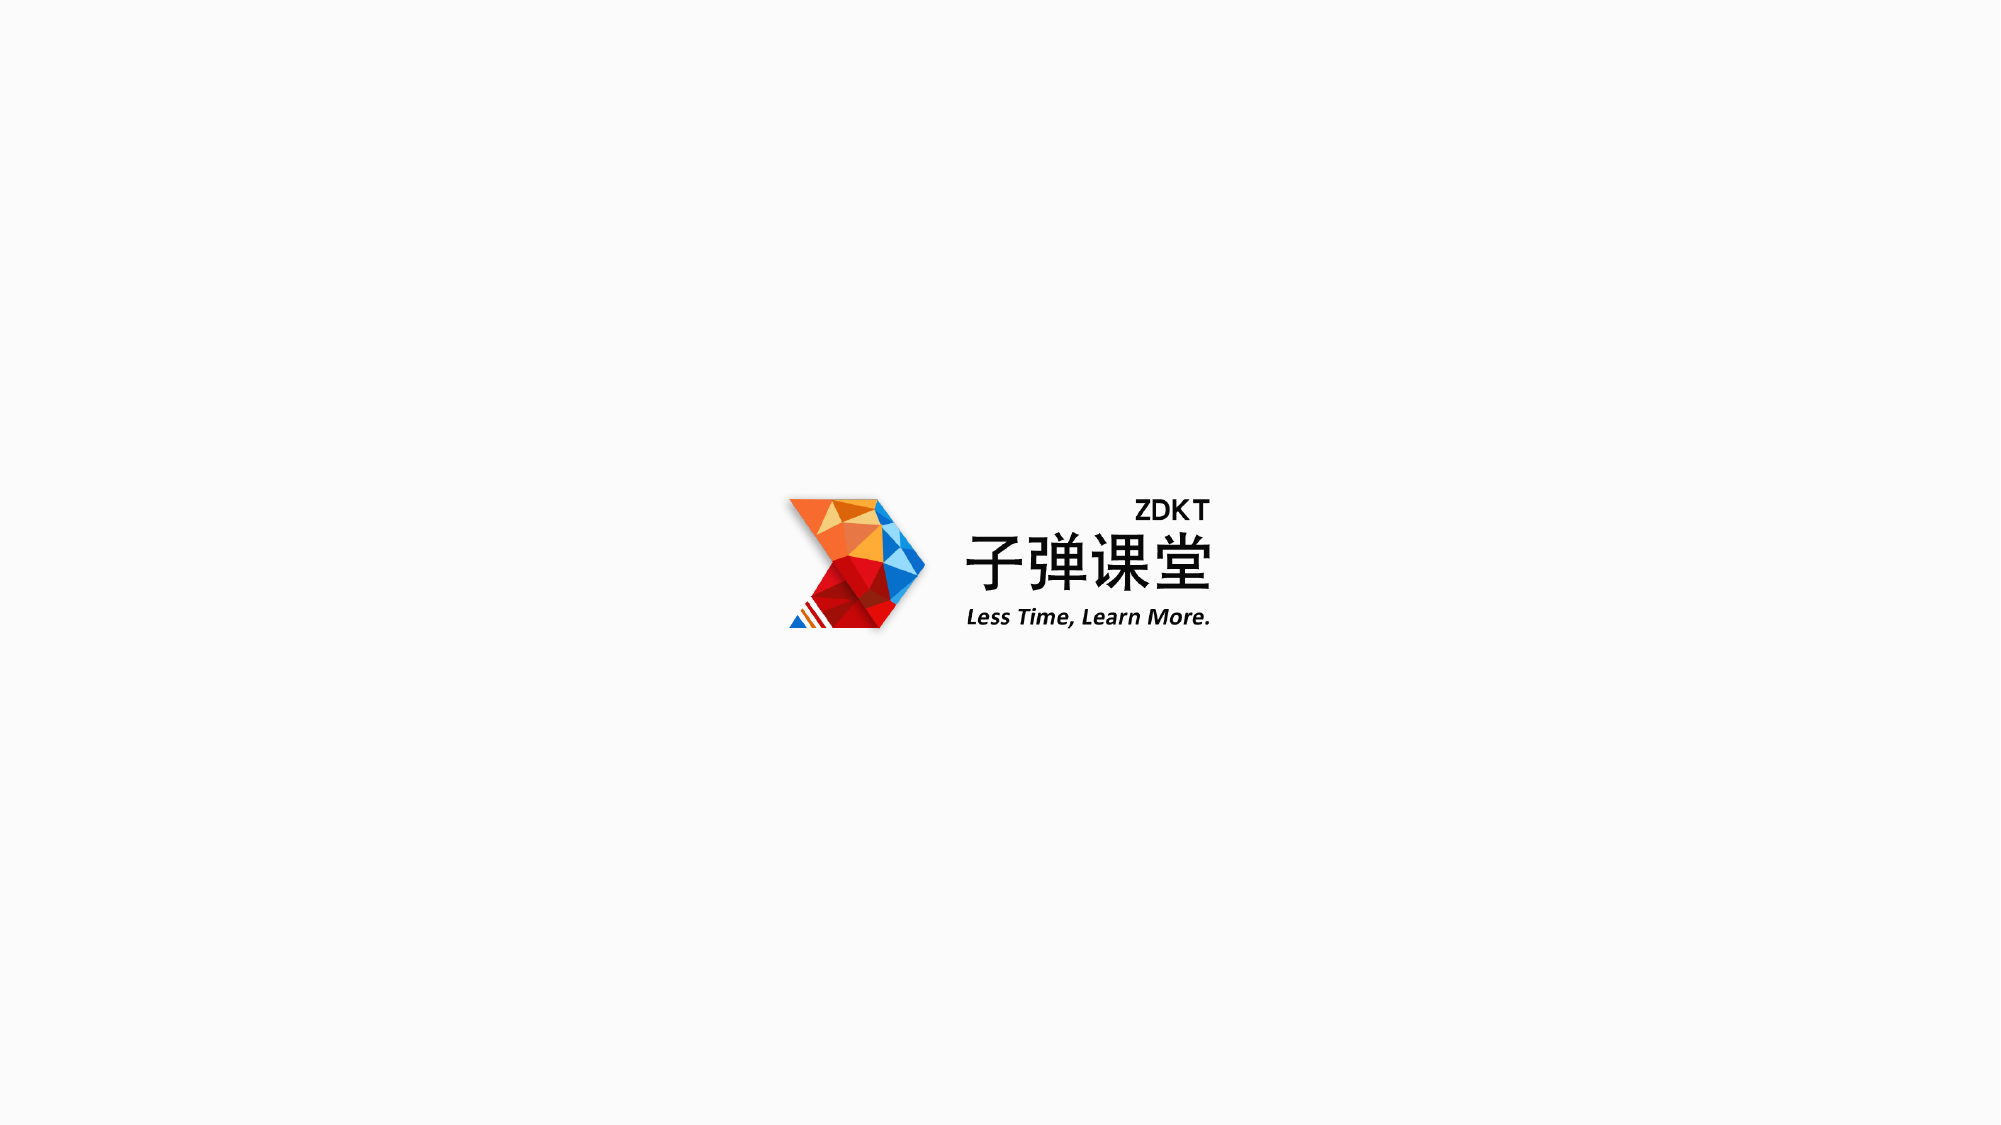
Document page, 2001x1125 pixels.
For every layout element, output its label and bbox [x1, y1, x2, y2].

text_box [743, 479, 1257, 642]
